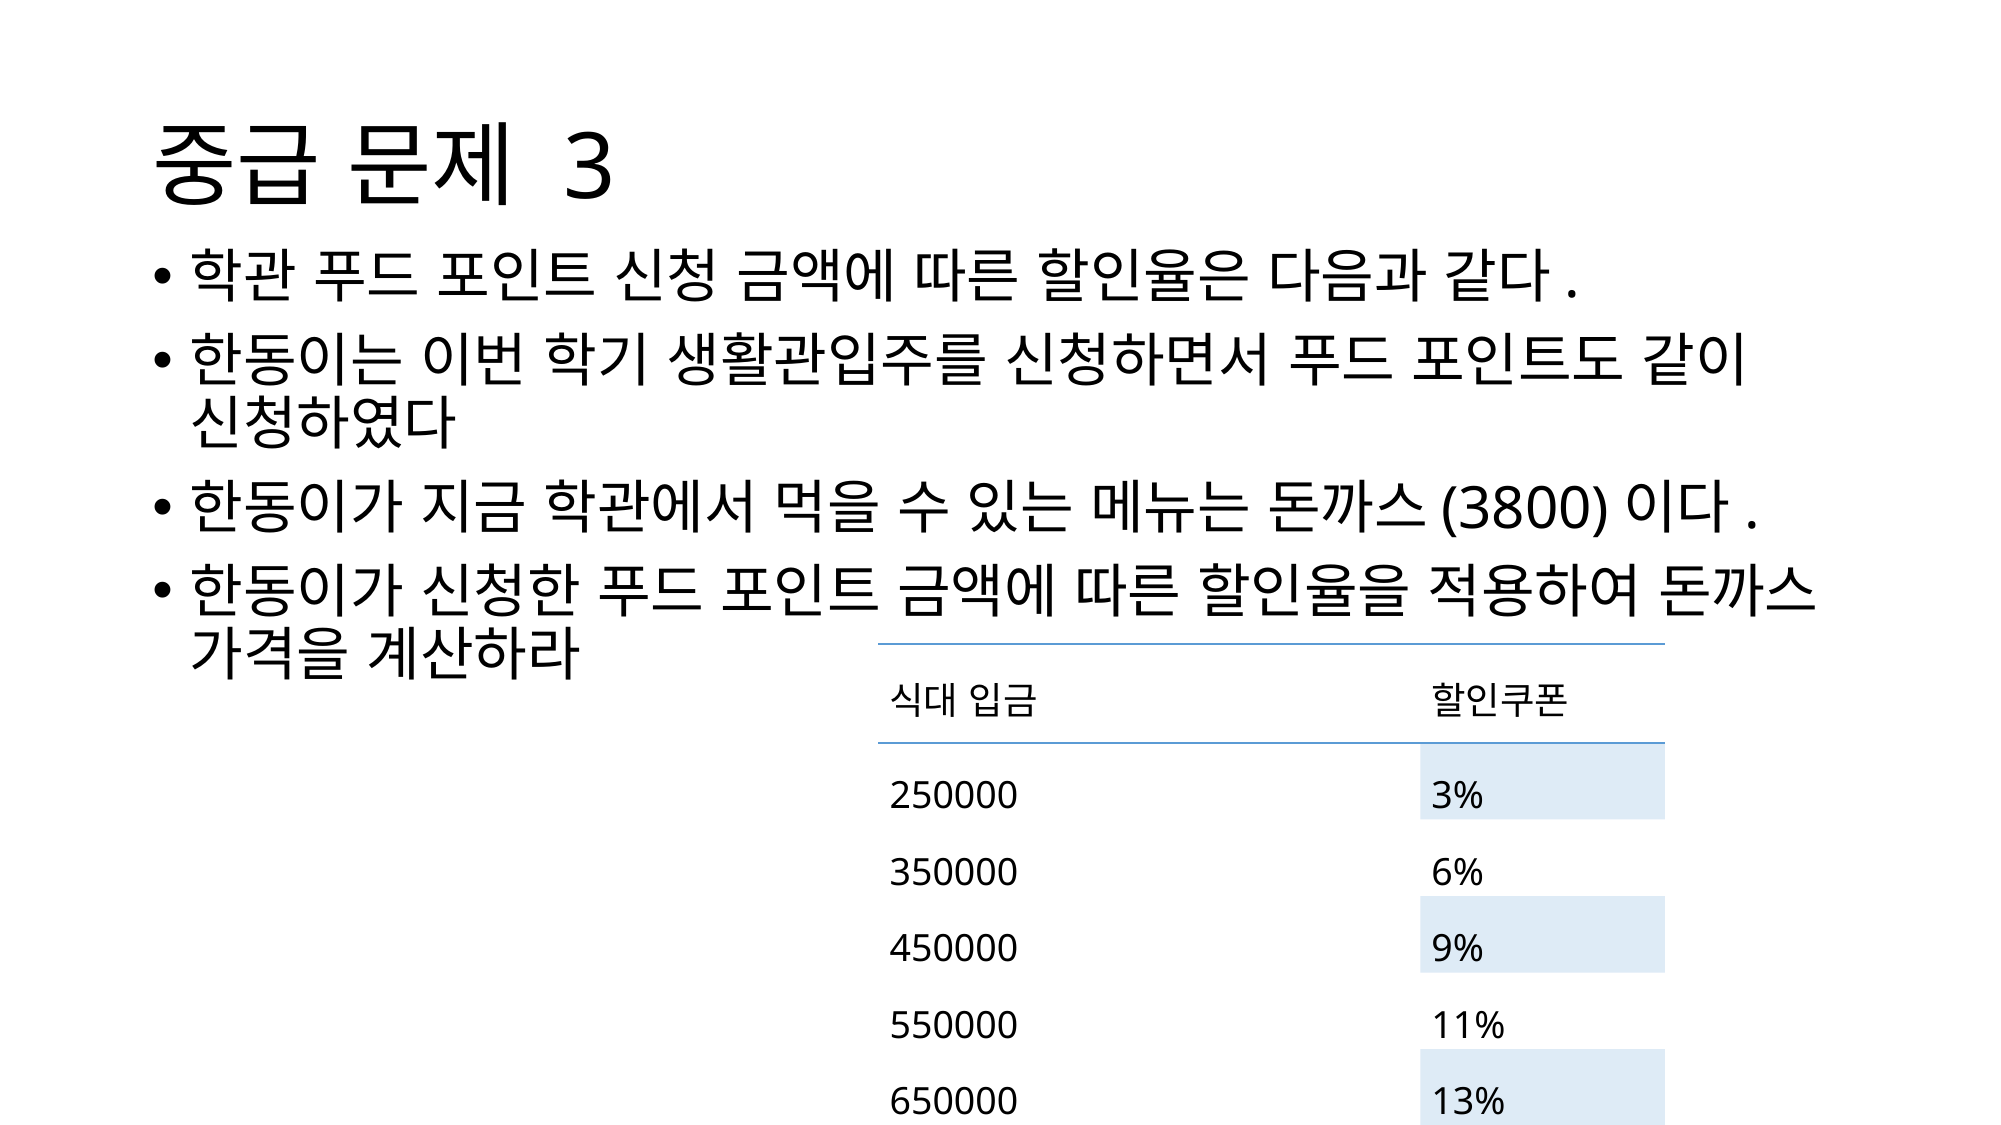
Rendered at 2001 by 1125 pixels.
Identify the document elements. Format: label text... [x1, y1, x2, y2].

table_cell 450000 [878, 896, 1420, 973]
table_header 할인쿠폰 [1420, 645, 1665, 742]
table_cell 11% [1420, 973, 1665, 1049]
table_cell 250000 [878, 744, 1420, 819]
table_cell 650000 [878, 1049, 1420, 1125]
table_cell 3% [1420, 744, 1665, 819]
table_cell 550000 [878, 973, 1420, 1049]
table_cell 350000 [878, 819, 1420, 896]
list 학관 푸드 포인트 신청 금액에 따른 할인율은 다음과 같다. 한동이는 이번 학기 생활관입주를 신청하면서 푸드 포인트도 같이 신청하였다 한동이가 지금 학관에서 먹을 수 있는 메뉴는 돈까스(3800)이다. 한동이가 신청한 푸드 포인트 금액에 따른 할인율을 적용하여 돈까스 가격을 계산하라 [137, 240, 1863, 954]
table_cell 13% [1420, 1049, 1665, 1125]
table_cell 9% [1420, 896, 1665, 973]
title 중급 문제 3 [137, 59, 1863, 240]
table_header 식대 입금 [878, 645, 1420, 742]
table_cell 6% [1420, 819, 1665, 896]
